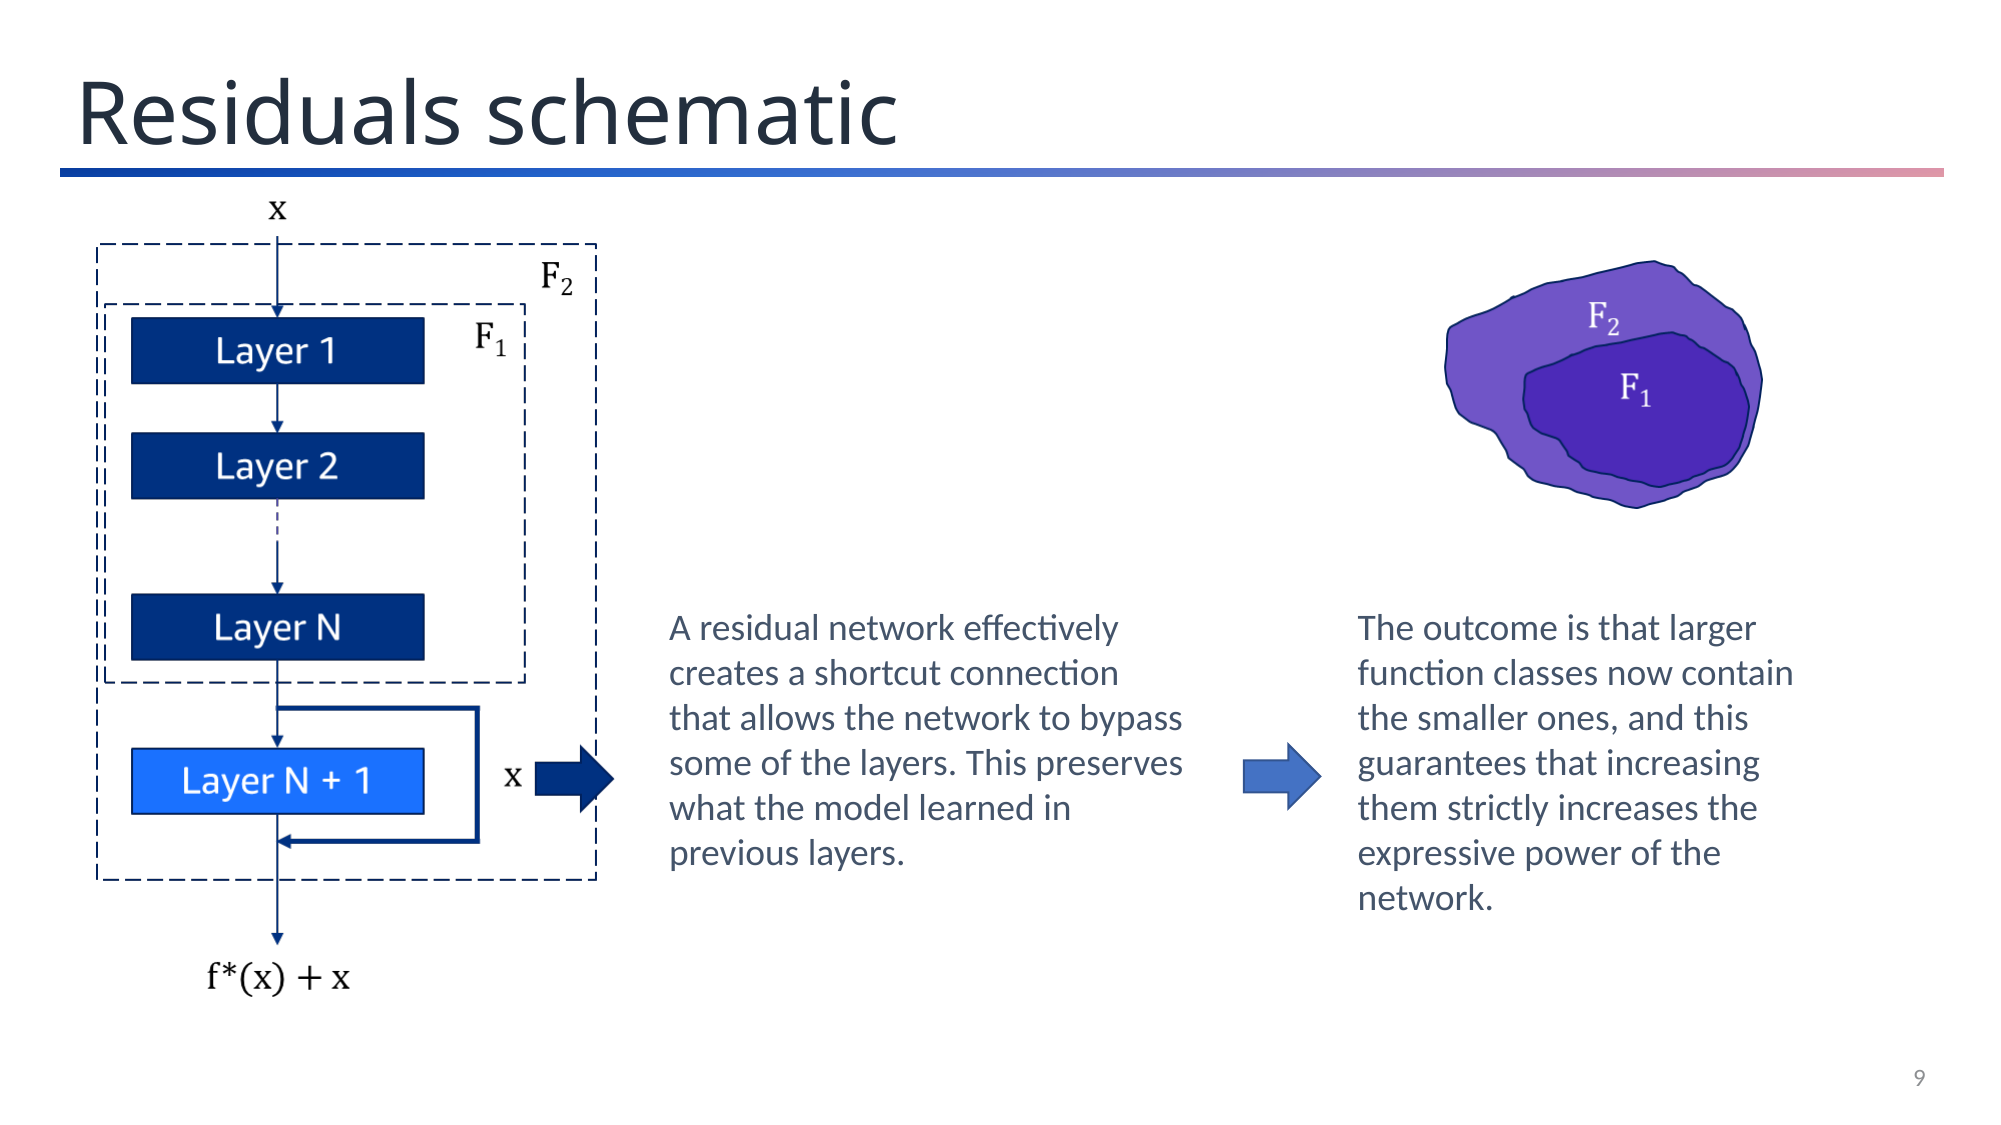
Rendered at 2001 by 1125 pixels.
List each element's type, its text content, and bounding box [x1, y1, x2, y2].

picture [1444, 260, 1763, 509]
text_box The outcome is that larger function classes now contain the smaller ones, and this guarantees that increasing them strictly increases the expressive power of the network. [1342, 595, 1864, 926]
text_box A residual network effectively creates a shortcut connection that allows the network to bypass some of the layers. This preserves what the model learned in previous layers. [654, 595, 1205, 881]
title Residuals schematic [60, 49, 1941, 170]
text_box [1242, 742, 1322, 811]
picture [60, 168, 1944, 1020]
slide_number 9 [1861, 1057, 1941, 1095]
